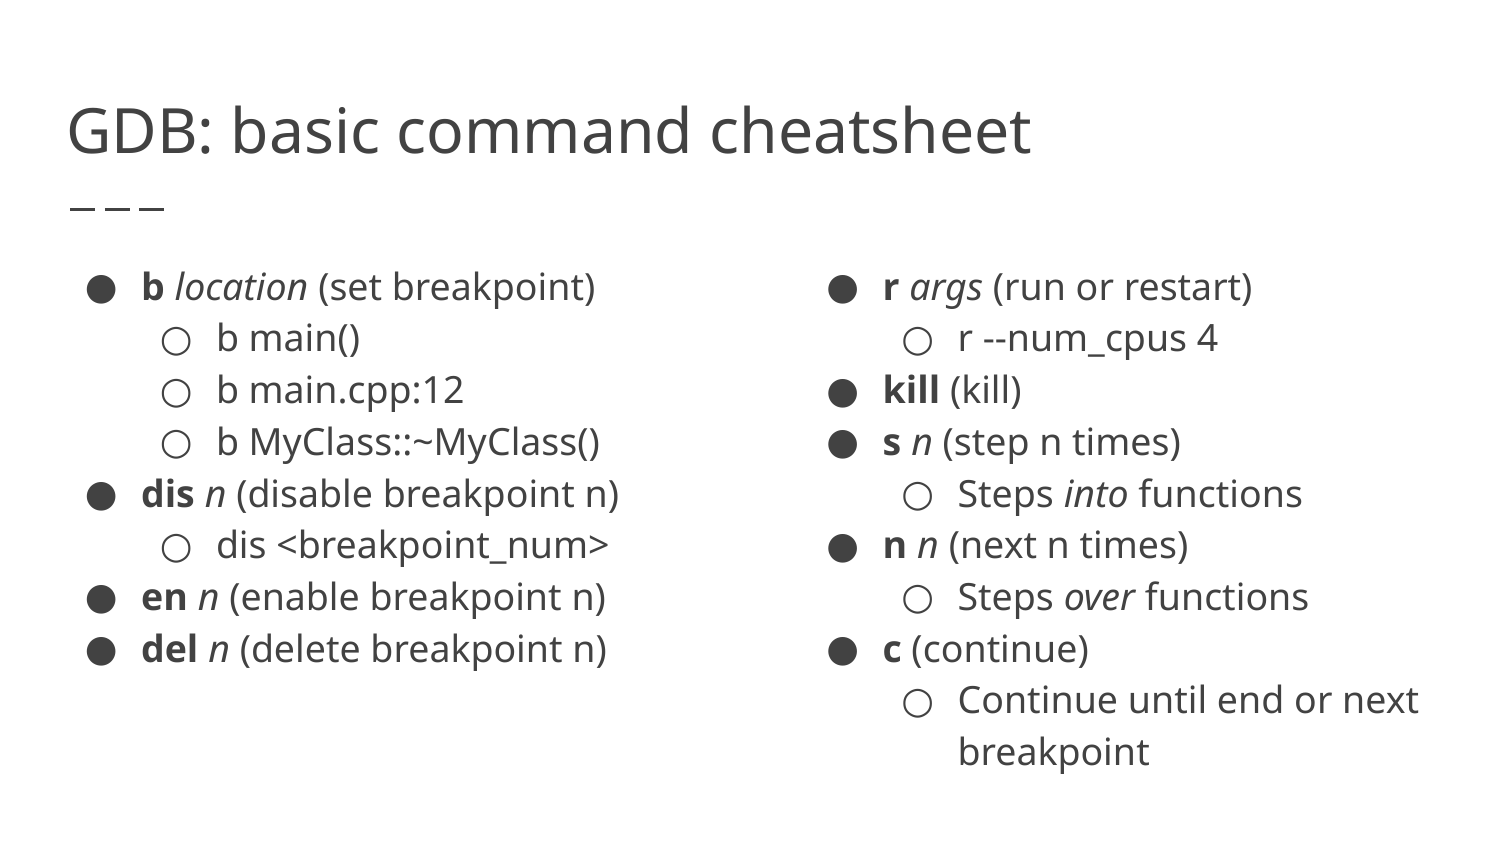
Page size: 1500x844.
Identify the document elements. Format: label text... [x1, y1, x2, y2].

title GDB: basic command cheatsheet [51, 61, 1449, 182]
list r args (run or restart) r --num_cpus 4 kill (kill) s n (step n times) Steps into functions n n (next n times) Steps over functions c (continue) Continue until end or next breakpoint [792, 240, 1449, 750]
list b location (set breakpoint) b main() b main.cpp:12 b MyClass::~MyClass() dis n (disable breakpoint n) dis <breakpoint_num> en n (enable breakpoint n) del n (delete breakpoint n) [51, 240, 792, 750]
